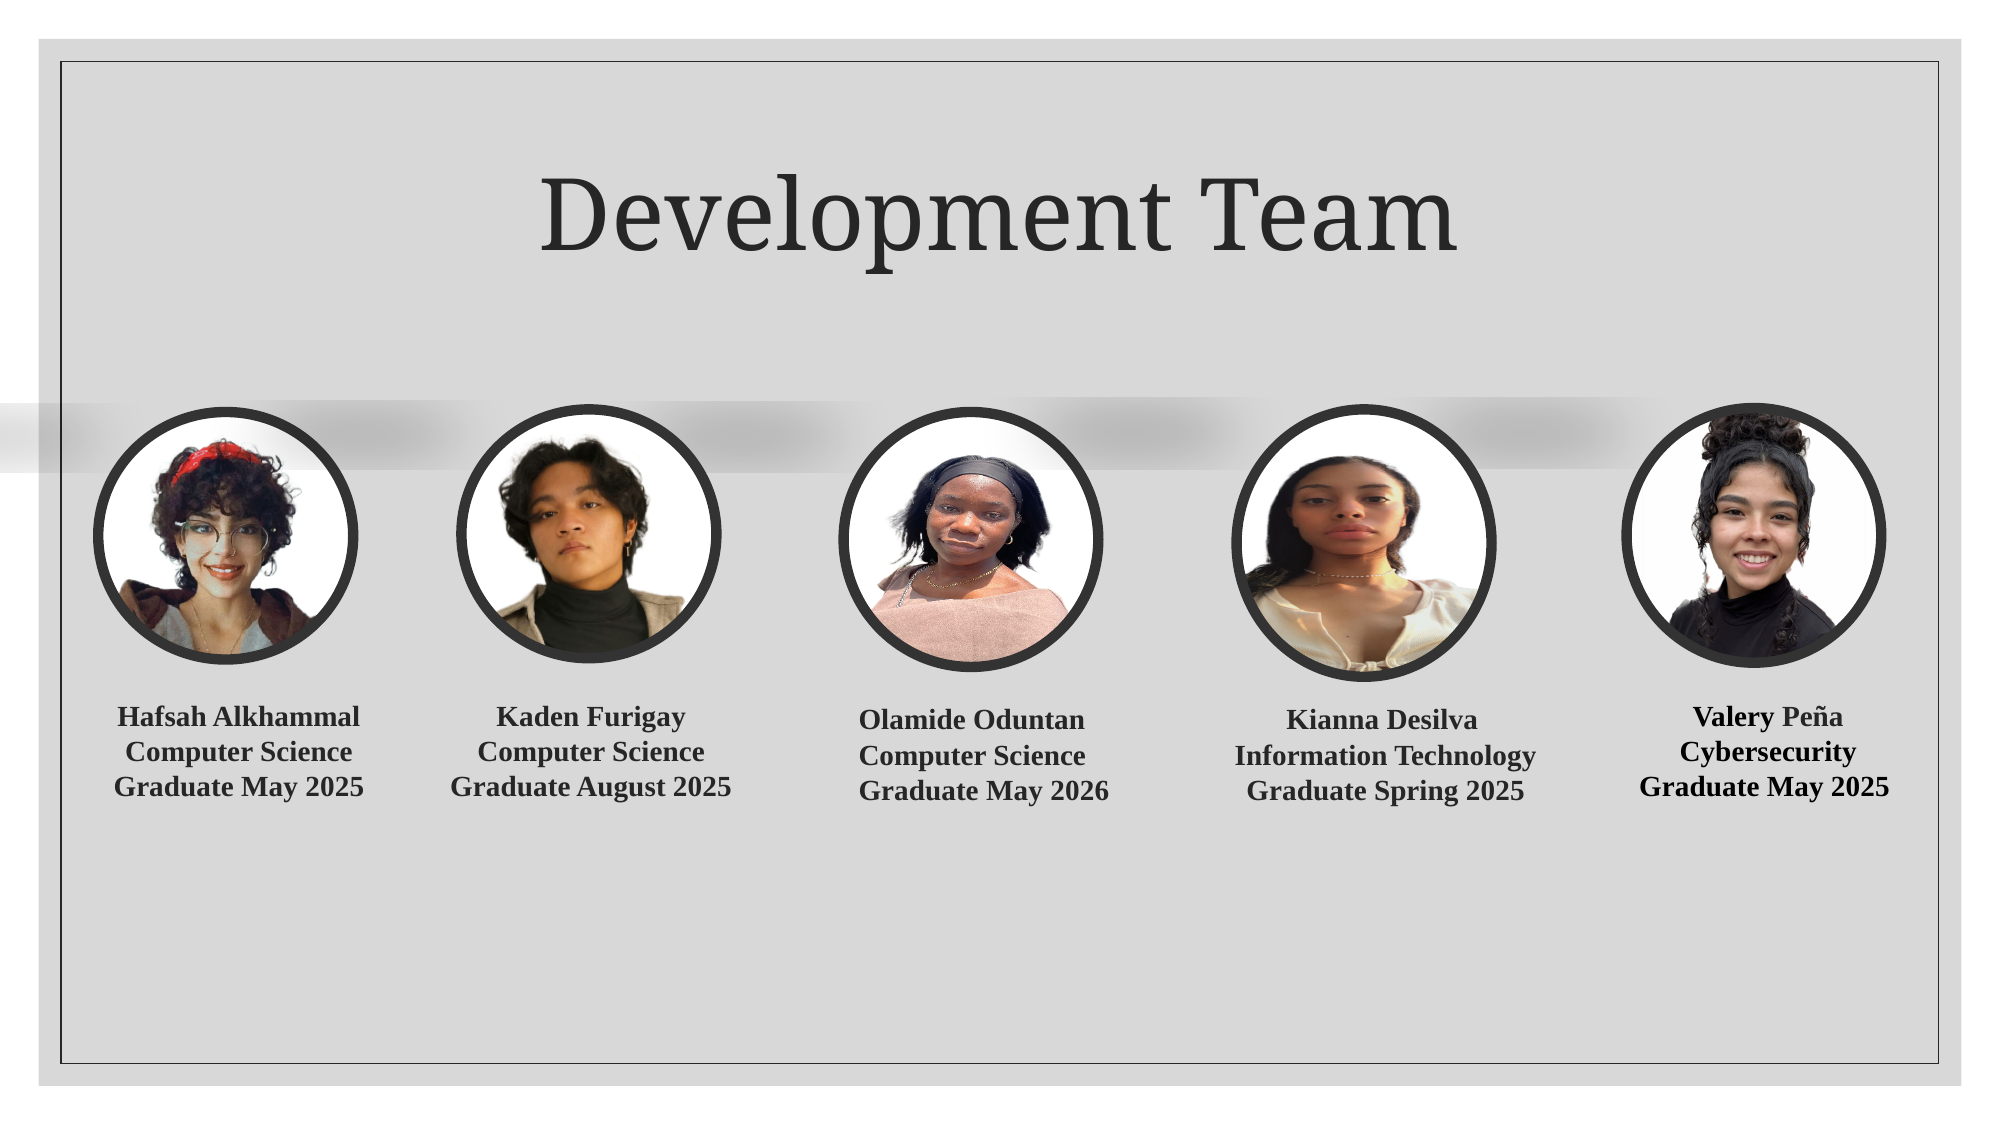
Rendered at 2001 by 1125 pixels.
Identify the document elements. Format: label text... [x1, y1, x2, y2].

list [1626, 407, 1882, 663]
text_box Olamide Oduntan Computer Science Graduate May 2026 [843, 693, 1172, 814]
picture [1236, 409, 1492, 677]
text_box Valery Peña Cybersecurity Graduate May 2025 [1598, 690, 1938, 810]
text_box Kianna Desilva Information Technology Graduate Spring 2025 [1172, 693, 1599, 814]
text_box Hafsah Alkhammal Computer Science Graduate May 2025 [42, 690, 435, 810]
picture [843, 411, 1099, 667]
title Development Team [174, 105, 1825, 331]
text_box Kaden Furigay Computer Science Graduate August 2025 [435, 690, 748, 810]
picture [98, 411, 354, 660]
picture [461, 409, 717, 659]
